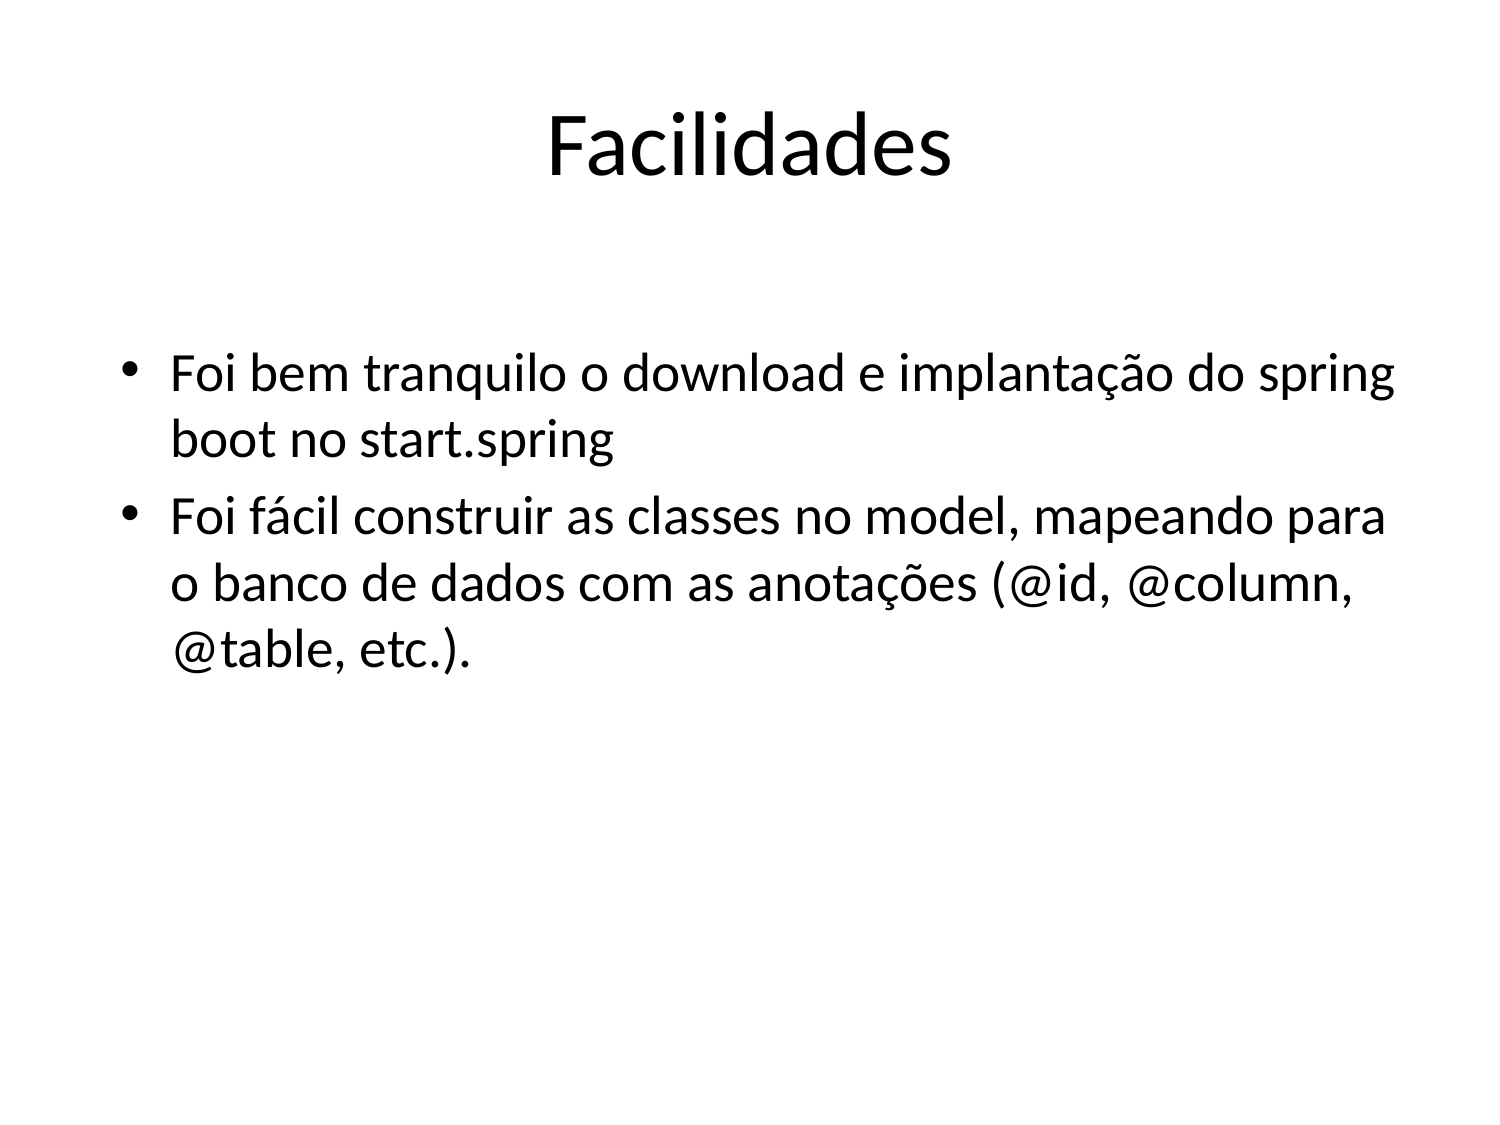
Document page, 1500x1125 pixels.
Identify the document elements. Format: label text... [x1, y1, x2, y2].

list Foi bem tranquilo o download e implantação do spring boot no start.spring Foi fácil construir as classes no model, mapeando para o banco de dados com as anotações (@id, @column, @table, etc.). [105, 328, 1425, 687]
title Facilidades [75, 45, 1425, 233]
